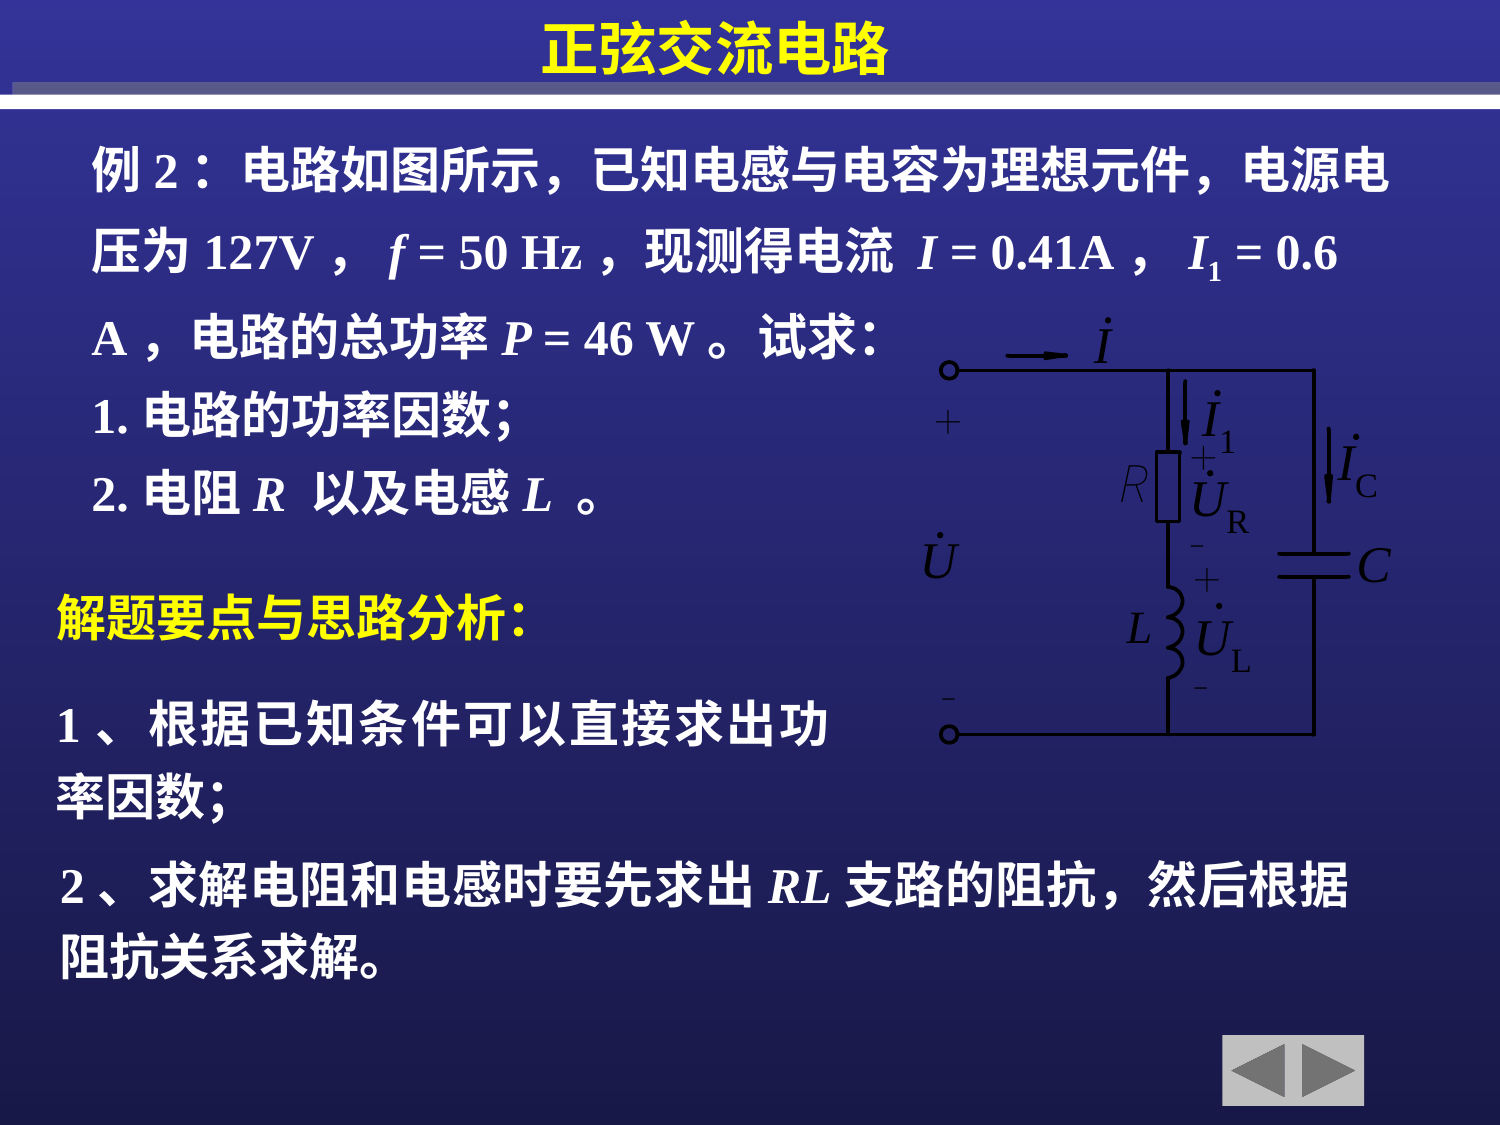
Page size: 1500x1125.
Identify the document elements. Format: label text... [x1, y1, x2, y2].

text_box 解题要点与思路分析： [41, 579, 585, 654]
picture [873, 302, 1430, 753]
text_box 2、求解电阻和电感时要先求出RL支路的阻抗，然后根据阻抗关系求解。 [45, 834, 1365, 993]
text_box 正弦交流电路 [525, 4, 928, 90]
text_box 例2：电路如图所示，已知电感与电容为理想元件，电源电压为127V，f = 50 Hz，现测得电流 I = 0.41A，I1 = 0.6 A，电路的总功率P = 46 W。试求： 1.电路的功率因数； 2.电阻R 以及电感L 。 [76, 113, 1430, 529]
text_box 1、根据已知条件可以直接求出功率因数； [41, 673, 845, 833]
